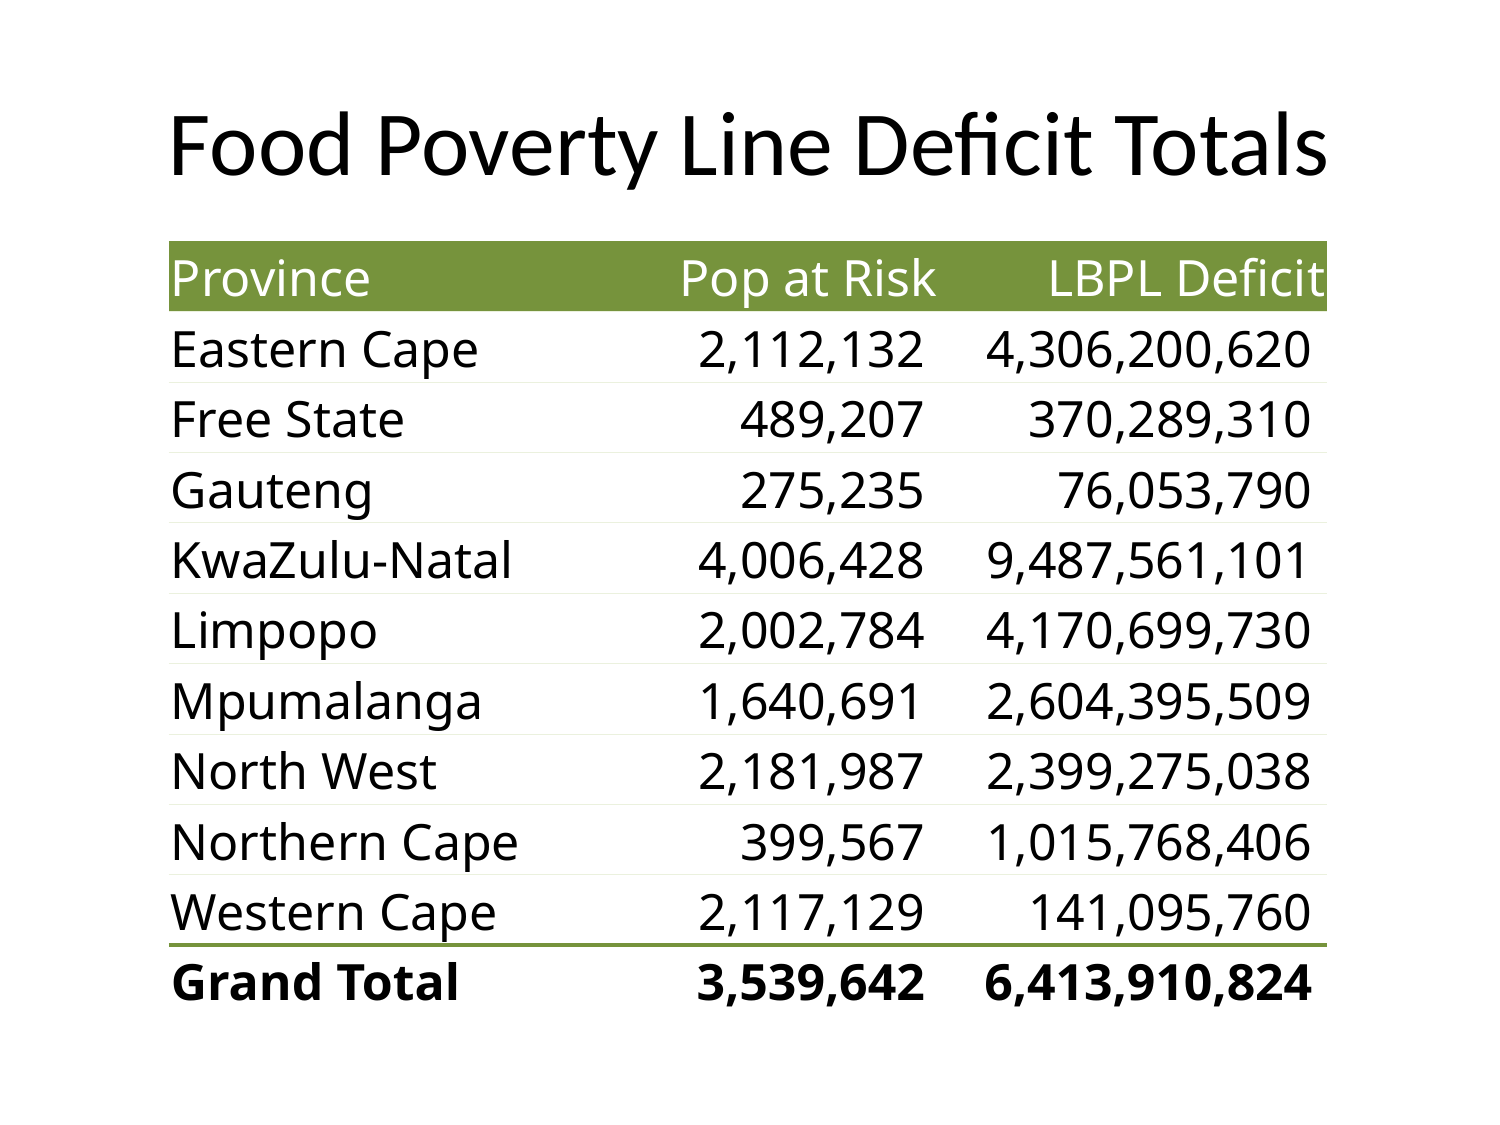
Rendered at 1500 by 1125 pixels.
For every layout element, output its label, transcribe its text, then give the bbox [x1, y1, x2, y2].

table_cell Gauteng [169, 453, 583, 522]
table_cell 76,053,790 [940, 453, 1327, 522]
table_cell Limpopo [169, 594, 583, 663]
table_cell 4,306,200,620 [940, 312, 1327, 382]
table_cell Northern Cape [169, 805, 583, 874]
table_cell Grand Total [169, 947, 583, 1016]
title Food Poverty Line Deficit Totals [75, 45, 1425, 233]
table_cell 399,567 [583, 805, 940, 874]
table_cell 1,015,768,406 [940, 805, 1327, 874]
table_cell Free State [169, 383, 583, 452]
table_cell 370,289,310 [940, 383, 1327, 452]
table_header Province [169, 242, 583, 311]
table_header Pop at Risk [583, 242, 940, 311]
table_cell Western Cape [169, 875, 583, 943]
table_cell Mpumalanga [169, 664, 583, 734]
table_cell North West [169, 735, 583, 804]
table_cell Eastern Cape [169, 312, 583, 382]
table_header LBPL Deficit [940, 242, 1327, 311]
table_cell 2,604,395,509 [940, 664, 1327, 734]
table_cell 4,170,699,730 [940, 594, 1327, 663]
table_cell 489,207 [583, 383, 940, 452]
table_cell 4,006,428 [583, 523, 940, 593]
table_cell KwaZulu-Natal [169, 523, 583, 593]
table_cell 9,487,561,101 [940, 523, 1327, 593]
table_cell 2,112,132 [583, 312, 940, 382]
table_cell 2,002,784 [583, 594, 940, 663]
table_cell 1,640,691 [583, 664, 940, 734]
table_cell 3,539,642 [583, 947, 940, 1016]
table_cell 6,413,910,824 [940, 947, 1327, 1016]
table_cell 2,117,129 [583, 875, 940, 943]
table_cell 275,235 [583, 453, 940, 522]
table_cell 2,399,275,038 [940, 735, 1327, 804]
table_cell 2,181,987 [583, 735, 940, 804]
table_cell 141,095,760 [940, 875, 1327, 943]
